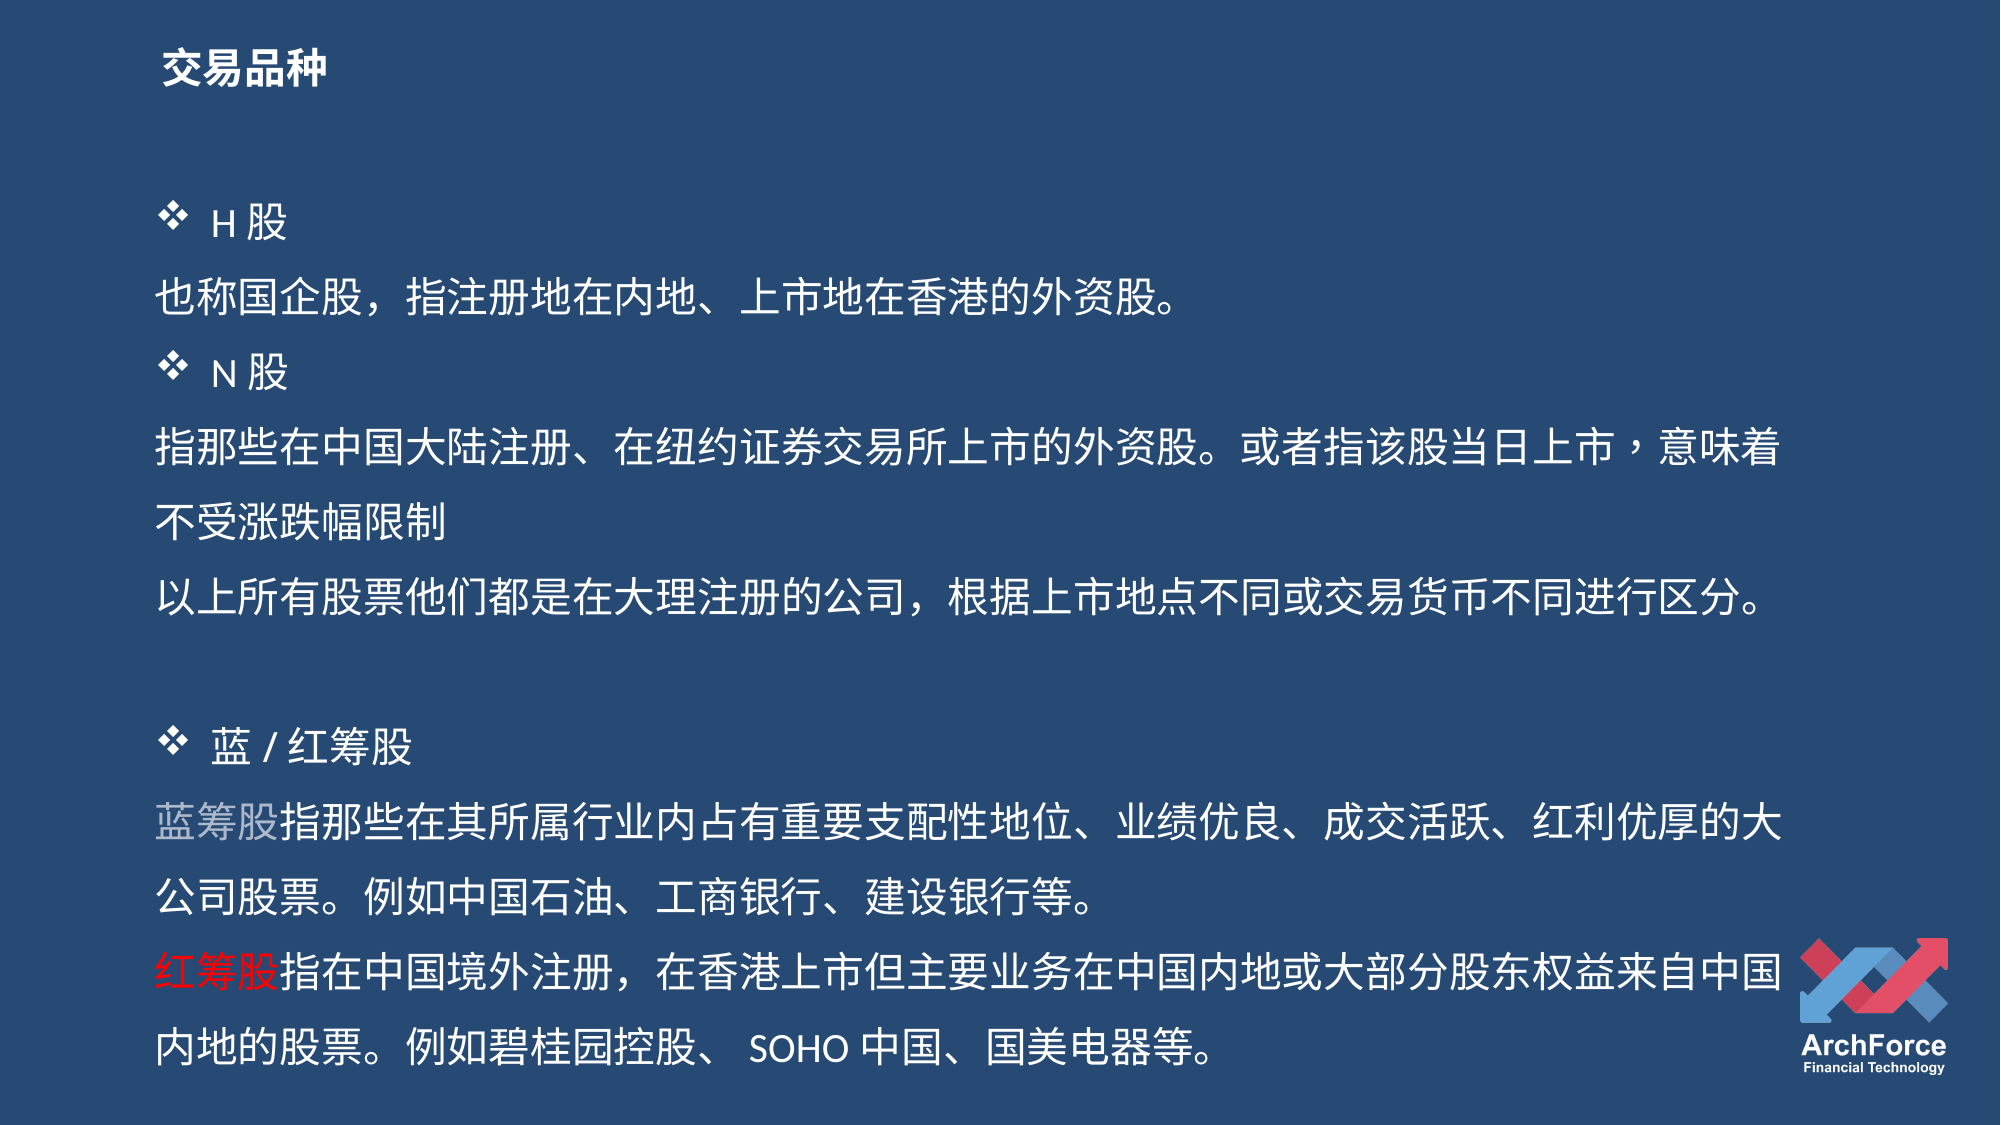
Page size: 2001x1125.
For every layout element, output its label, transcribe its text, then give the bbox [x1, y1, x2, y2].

picture [1807, 938, 1948, 1075]
text_box H股 也称国企股，指注册地在内地、上市地在香港的外资股。 N股 指那些在中国大陆注册、在纽约证券交易所上市的外资股。或者指该股当日上市，意味着不受涨跌幅限制 以上所有股票他们都是在大理注册的公司，根据上市地点不同或交易货币不同进行区分。 蓝/红筹股 蓝筹股指那些在其所属行业内占有重要支配性地位、业绩优良、成交活跃、红利优厚的大公司股票。例如中国石油、工商银行、建设银行等。 红筹股指在中国境外注册，在香港上市但主要业务在中国内地或大部分股东权益来自中国内地的股票。例如碧桂园控股、SOHO中国、国美电器等。 [139, 163, 1807, 1078]
text_box 交易品种 [12, 34, 478, 100]
